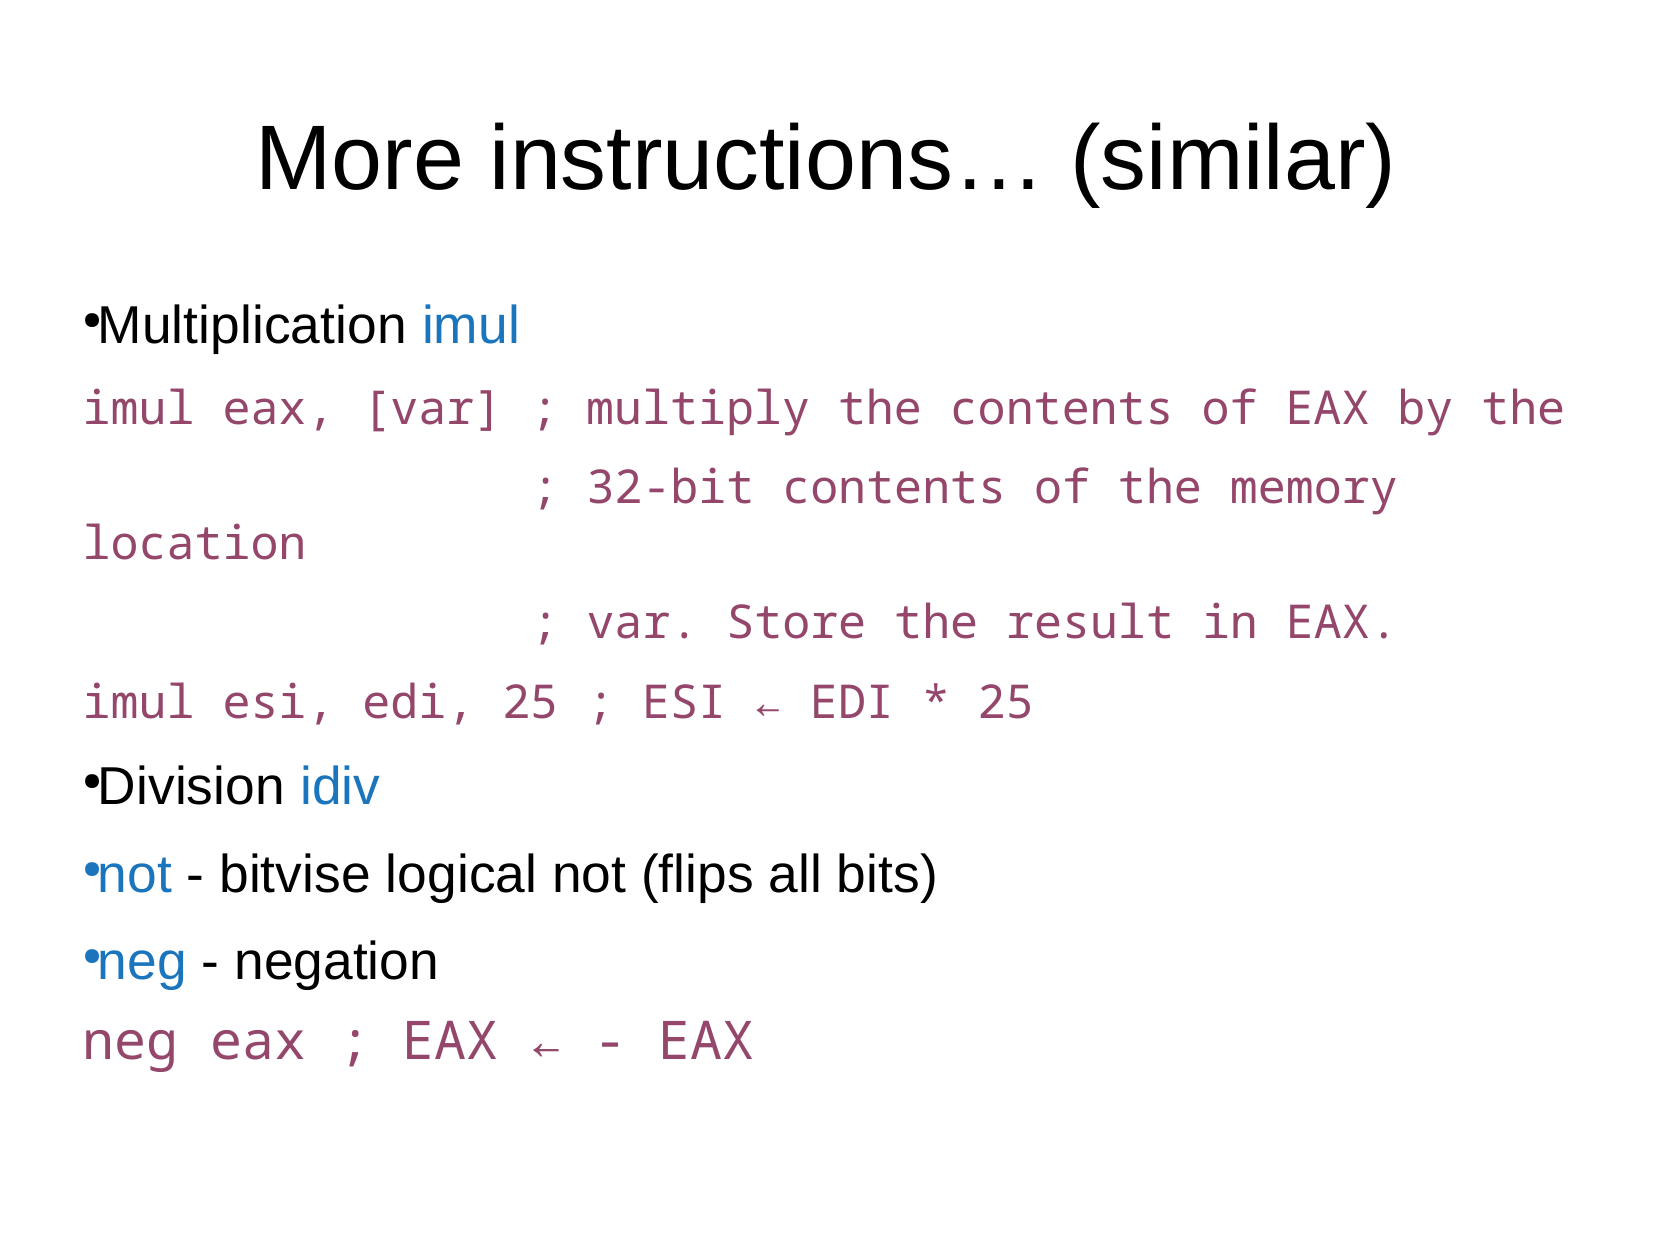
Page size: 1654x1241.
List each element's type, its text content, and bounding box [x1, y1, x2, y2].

list Multiplication imul imul eax, [var] ; multiply the contents of EAX by the ; 32-bit contents of the memory location ; var. Store the result in EAX. imul esi, edi, 25 ; ESI ← EDI * 25 Division idiv not - bitvise logical not (flips all bits) neg - negation neg eax ; EAX ← - EAX [82, 290, 1571, 1125]
title More instructions… (similar) [82, 49, 1571, 257]
